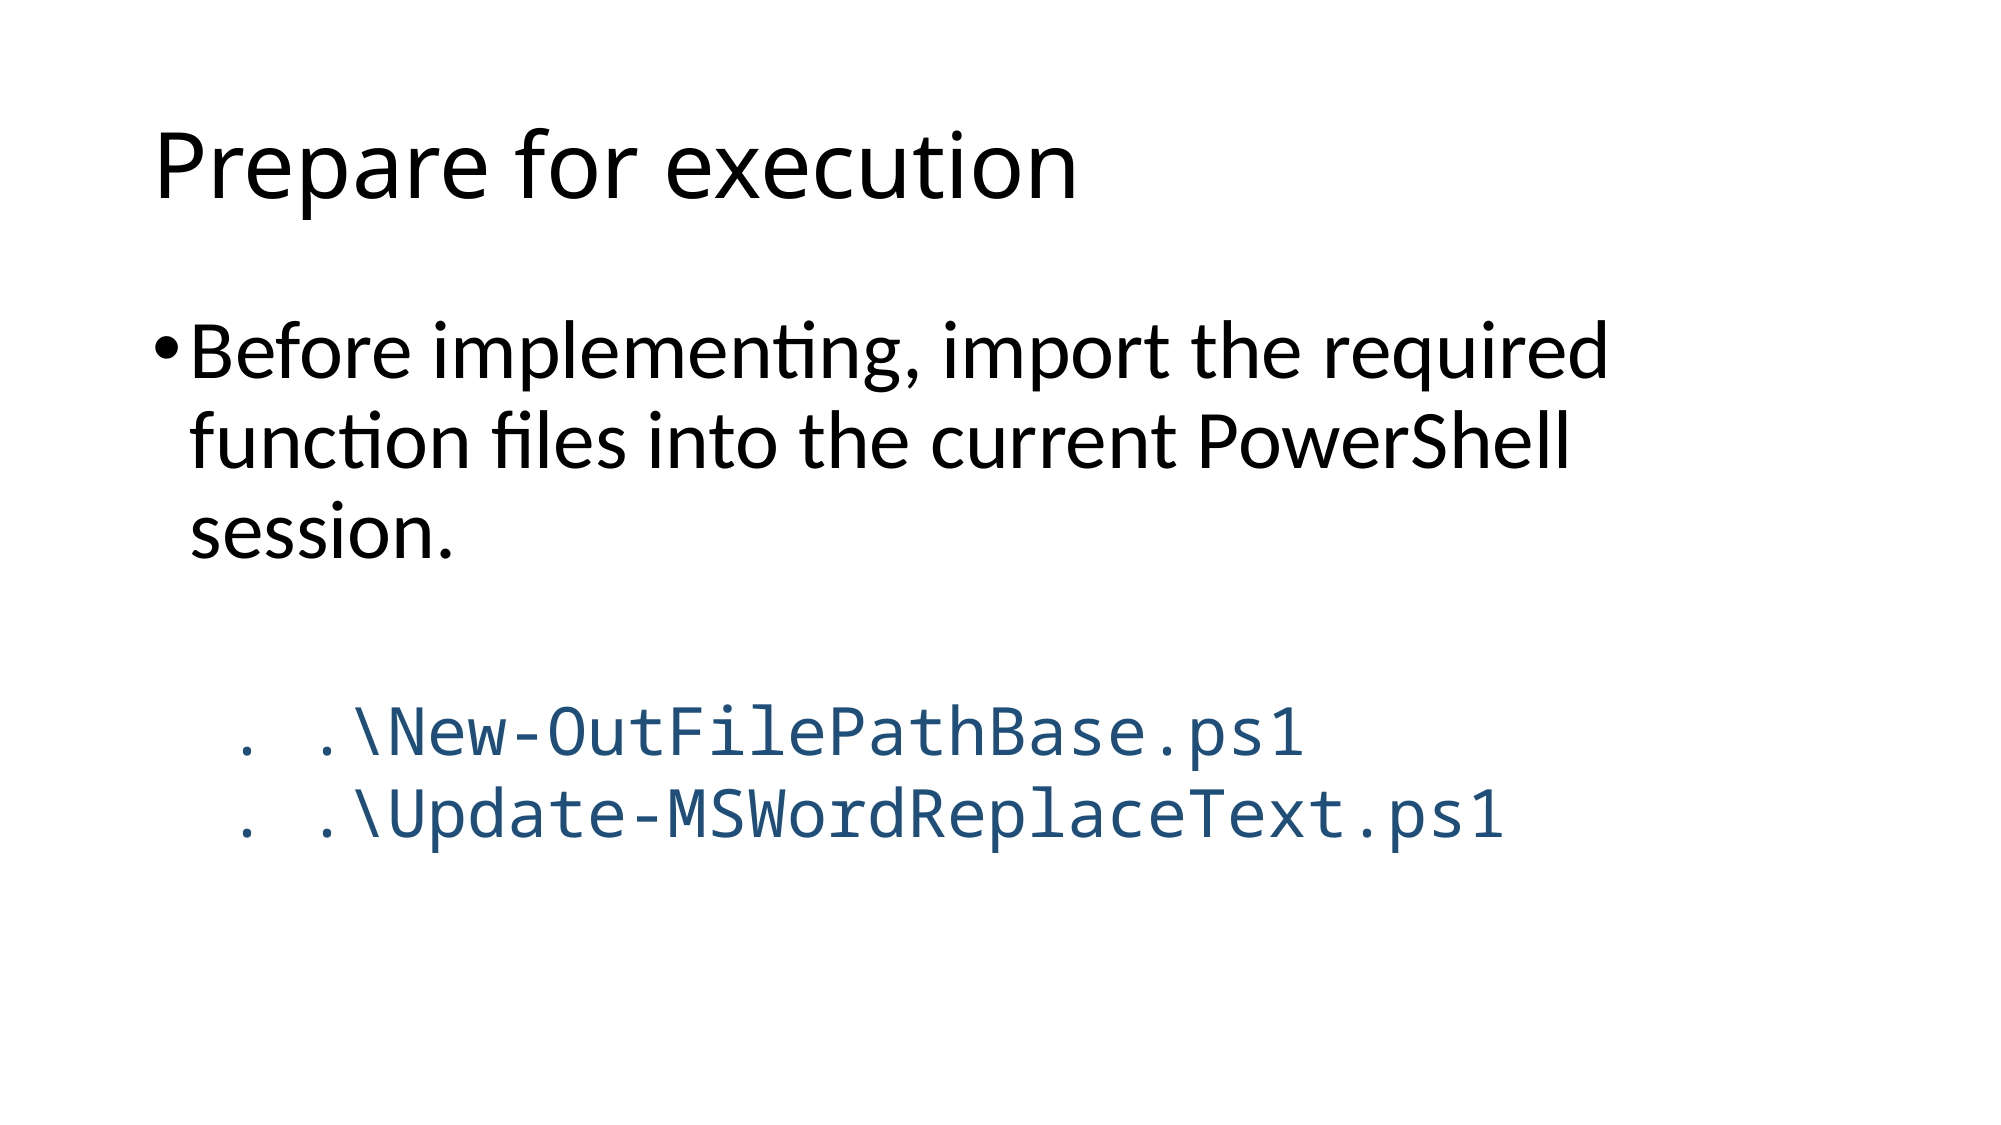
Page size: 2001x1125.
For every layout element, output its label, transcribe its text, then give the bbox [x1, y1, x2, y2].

title Prepare for execution [137, 59, 1863, 278]
list Before implementing, import the required function files into the current PowerShell session. . .\New-OutFilePathBase.ps1 . .\Update-MSWordReplaceText.ps1 [137, 299, 1863, 1014]
